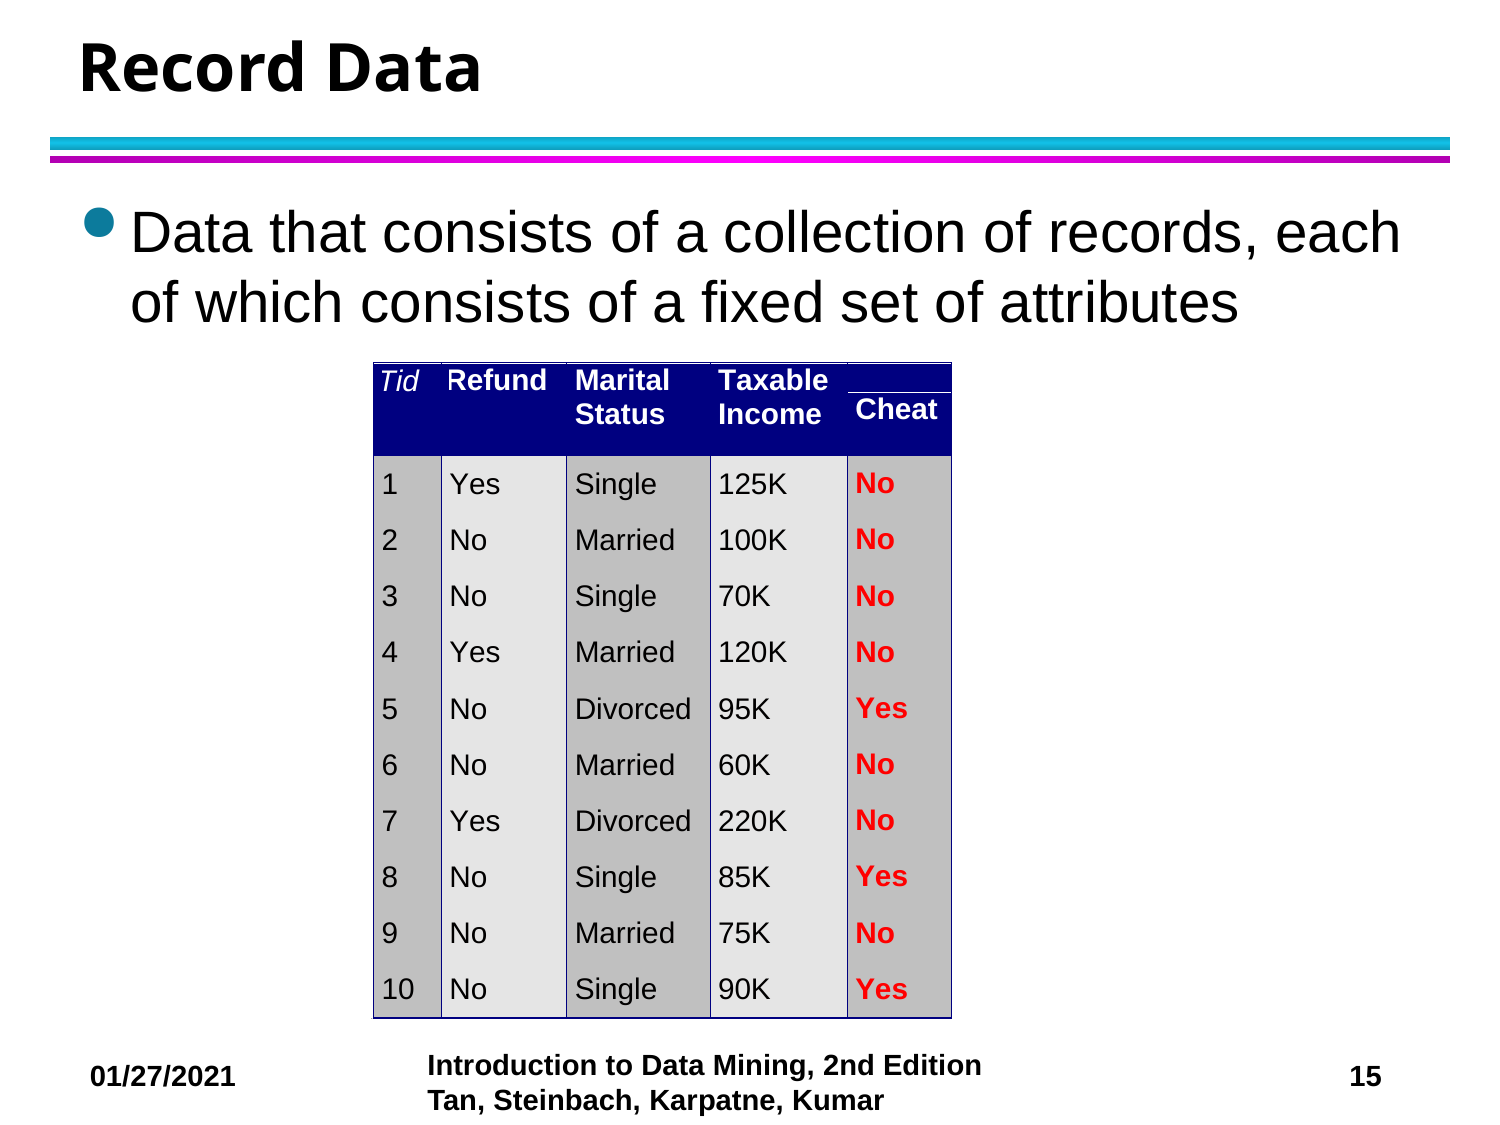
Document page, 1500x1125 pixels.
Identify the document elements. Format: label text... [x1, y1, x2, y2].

title Record Data [62, 24, 1421, 113]
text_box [362, 362, 994, 1038]
list Data that consists of a collection of records, each of which consists of a fixed set of attributes [67, 187, 1432, 350]
